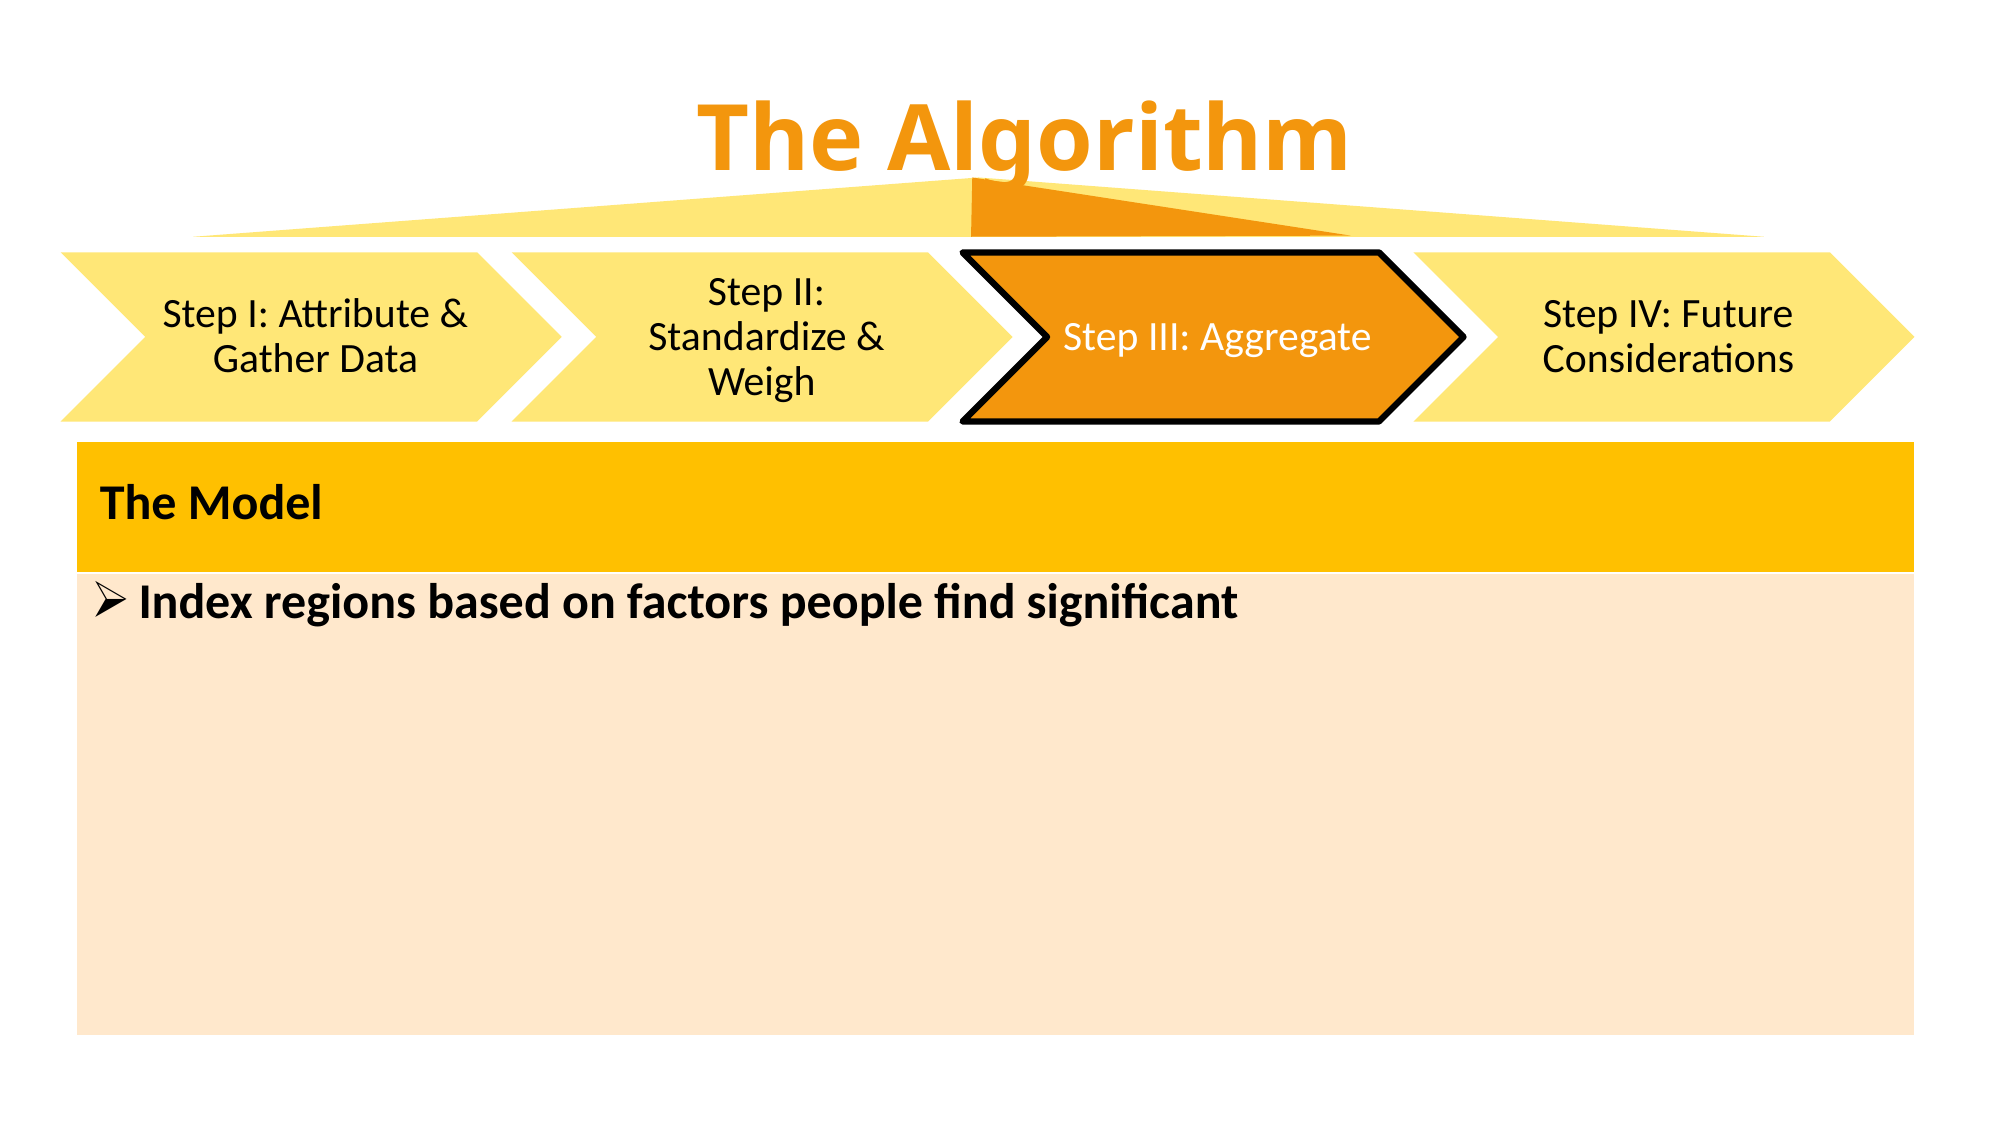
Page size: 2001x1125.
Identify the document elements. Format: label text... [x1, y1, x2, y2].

text_box [193, 196, 970, 238]
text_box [59, 252, 1916, 422]
table_header The Model [77, 442, 1914, 572]
text_box [969, 176, 1351, 238]
text_box [1107, 196, 1764, 238]
text_box The Algorithm [162, 84, 1888, 196]
table_cell Index regions based on factors people find significant [77, 574, 1914, 1035]
